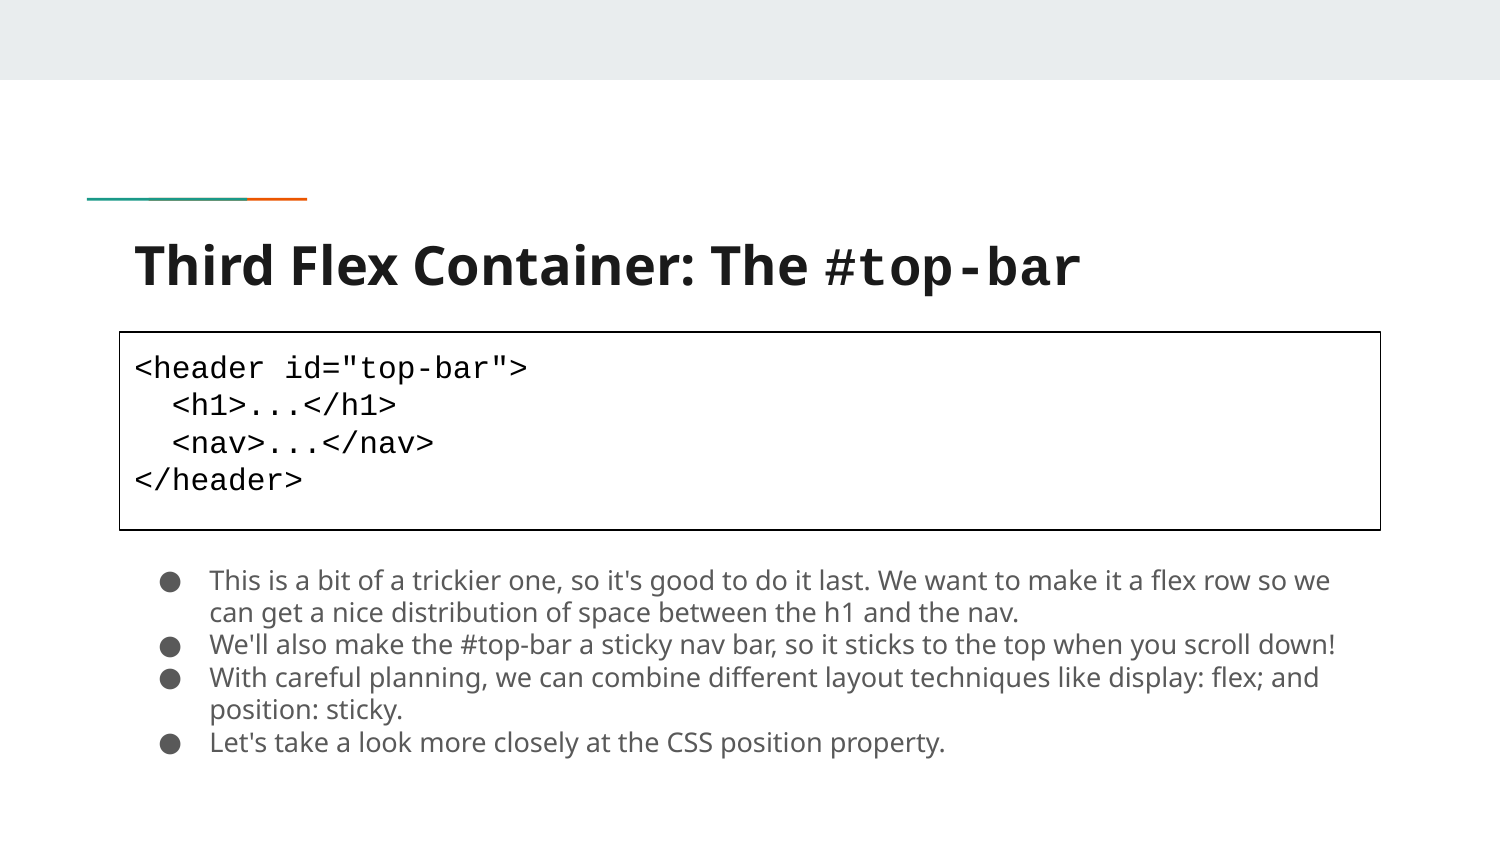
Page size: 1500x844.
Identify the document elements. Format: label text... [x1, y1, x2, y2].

title Third Flex Container: The #top-bar [119, 216, 1381, 305]
list This is a bit of a trickier one, so it's good to do it last. We want to make it a flex row so we can get a nice distribution of space between the h1 and the nav. We'll also make the #top-bar a sticky nav bar, so it sticks to the top when you scroll down! With careful planning, we can combine different layout techniques like display: flex; and position: sticky. Let's take a look more closely at the CSS position property. [119, 547, 1381, 779]
text_box <header id="top-bar"> <h1>...</h1> <nav>...</nav> </header> [119, 332, 1381, 531]
